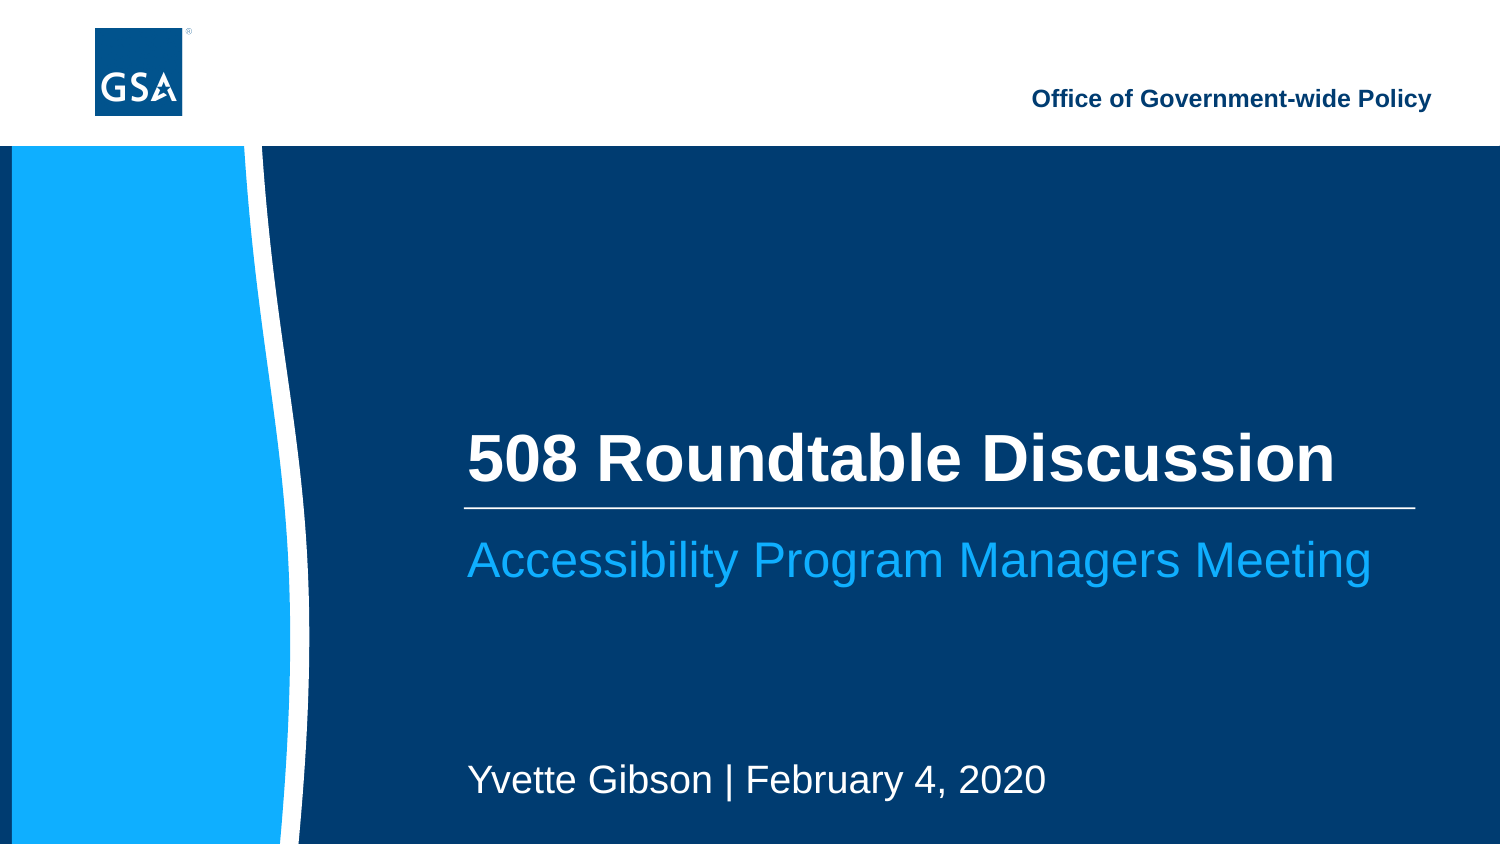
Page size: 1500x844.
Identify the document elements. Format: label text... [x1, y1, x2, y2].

subtitle Yvette Gibson | February 4, 2020 [452, 743, 1410, 817]
title Accessibility Program Managers Meeting [452, 510, 1410, 603]
picture [95, 28, 192, 116]
title 508 Roundtable Discussion [452, 340, 1410, 510]
